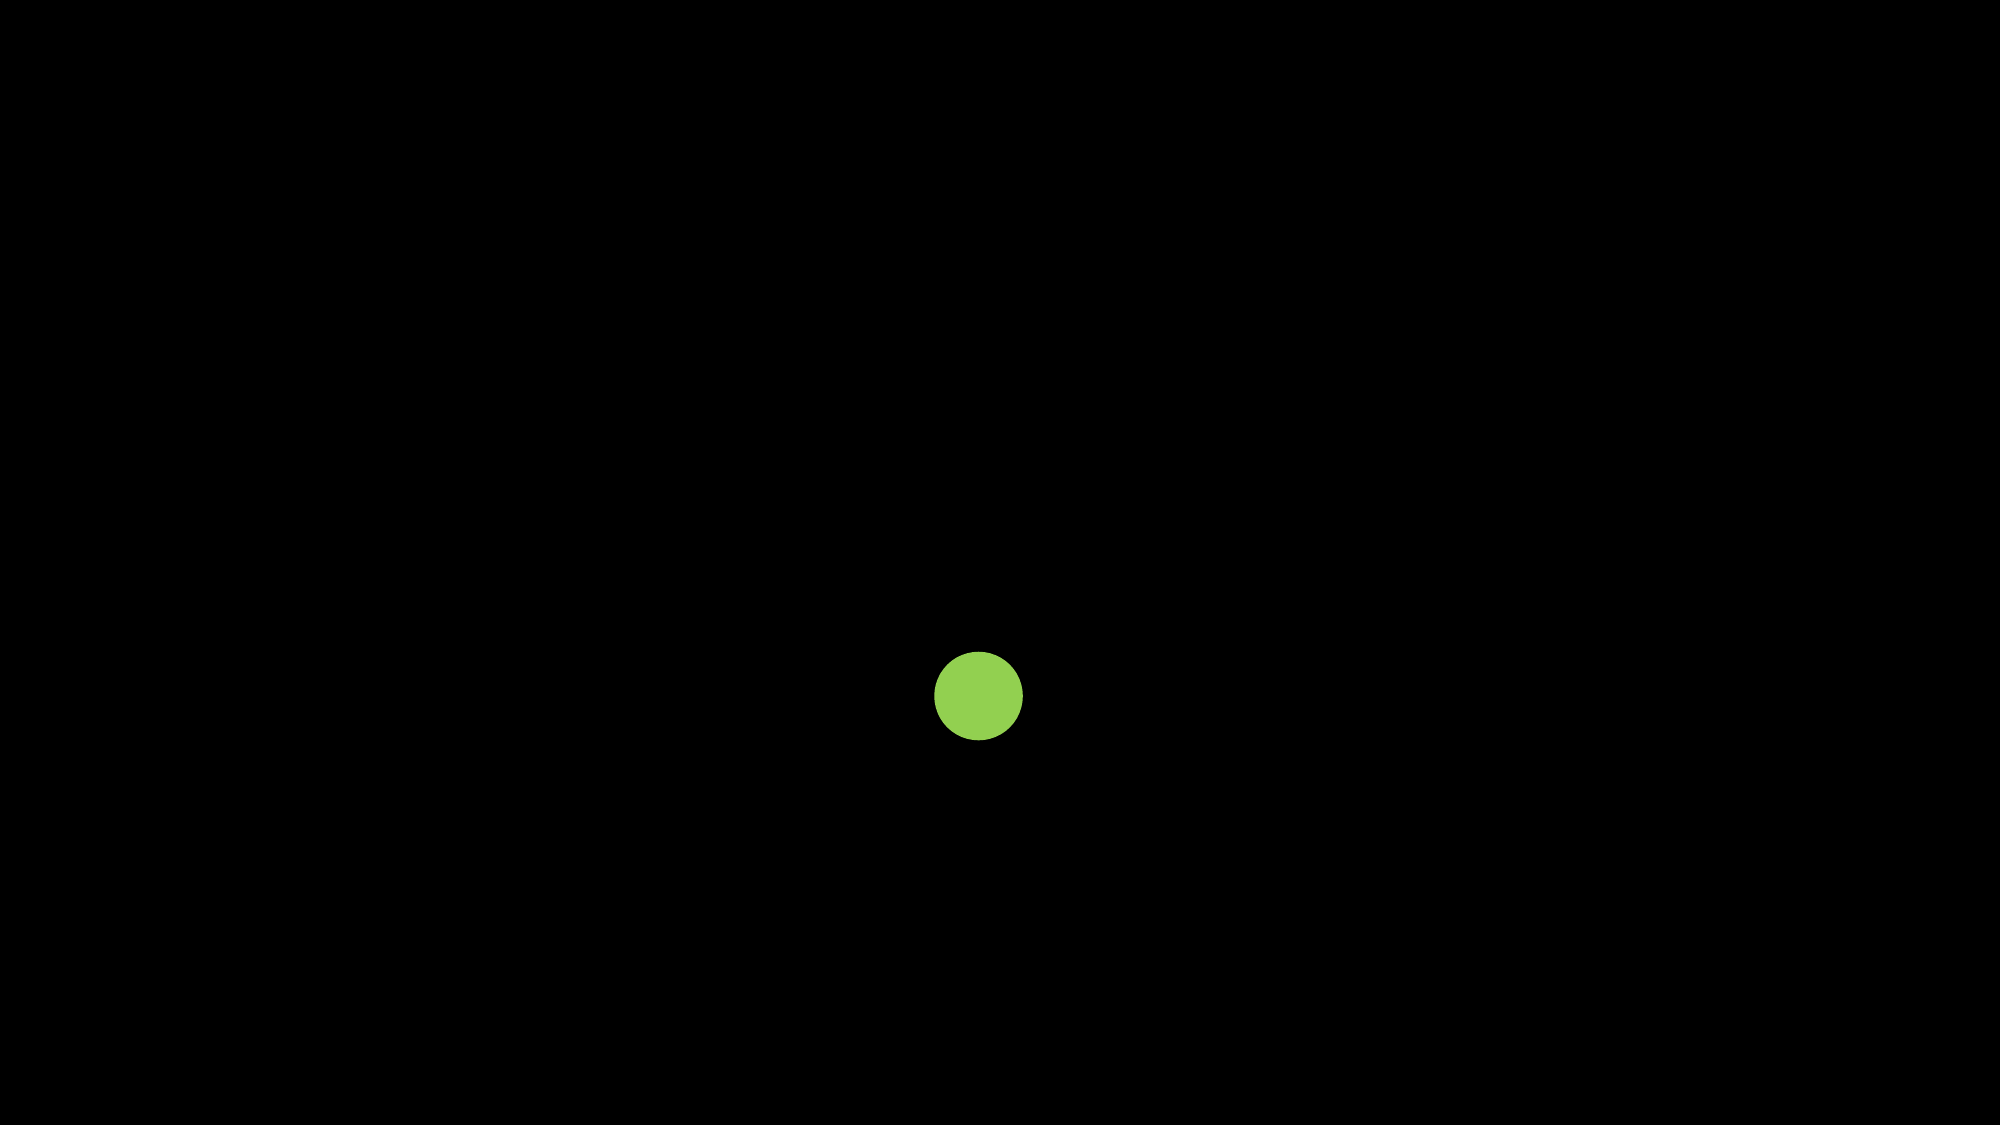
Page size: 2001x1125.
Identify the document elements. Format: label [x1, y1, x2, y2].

text_box [933, 650, 1024, 742]
